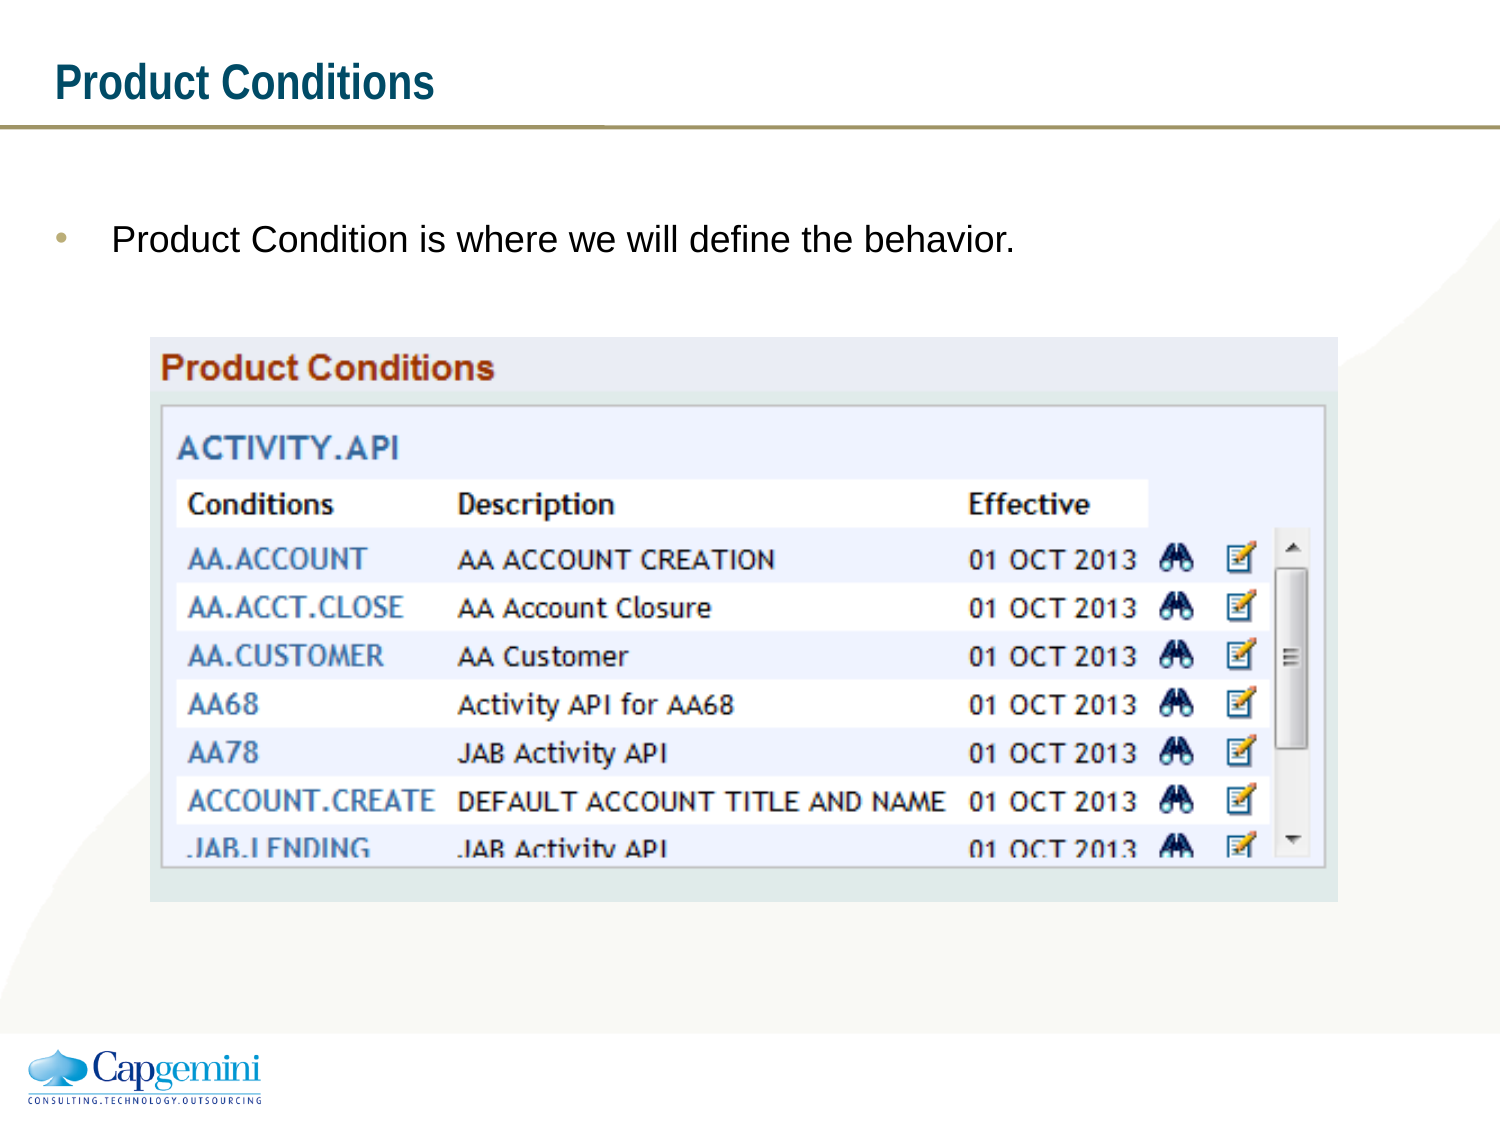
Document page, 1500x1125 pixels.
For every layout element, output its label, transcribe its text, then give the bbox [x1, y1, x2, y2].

list Product Condition is where we will define the behavior. [39, 207, 1470, 1006]
picture [0, 130, 1500, 1125]
title Product Conditions [39, 22, 1470, 113]
picture [0, 0, 1500, 125]
